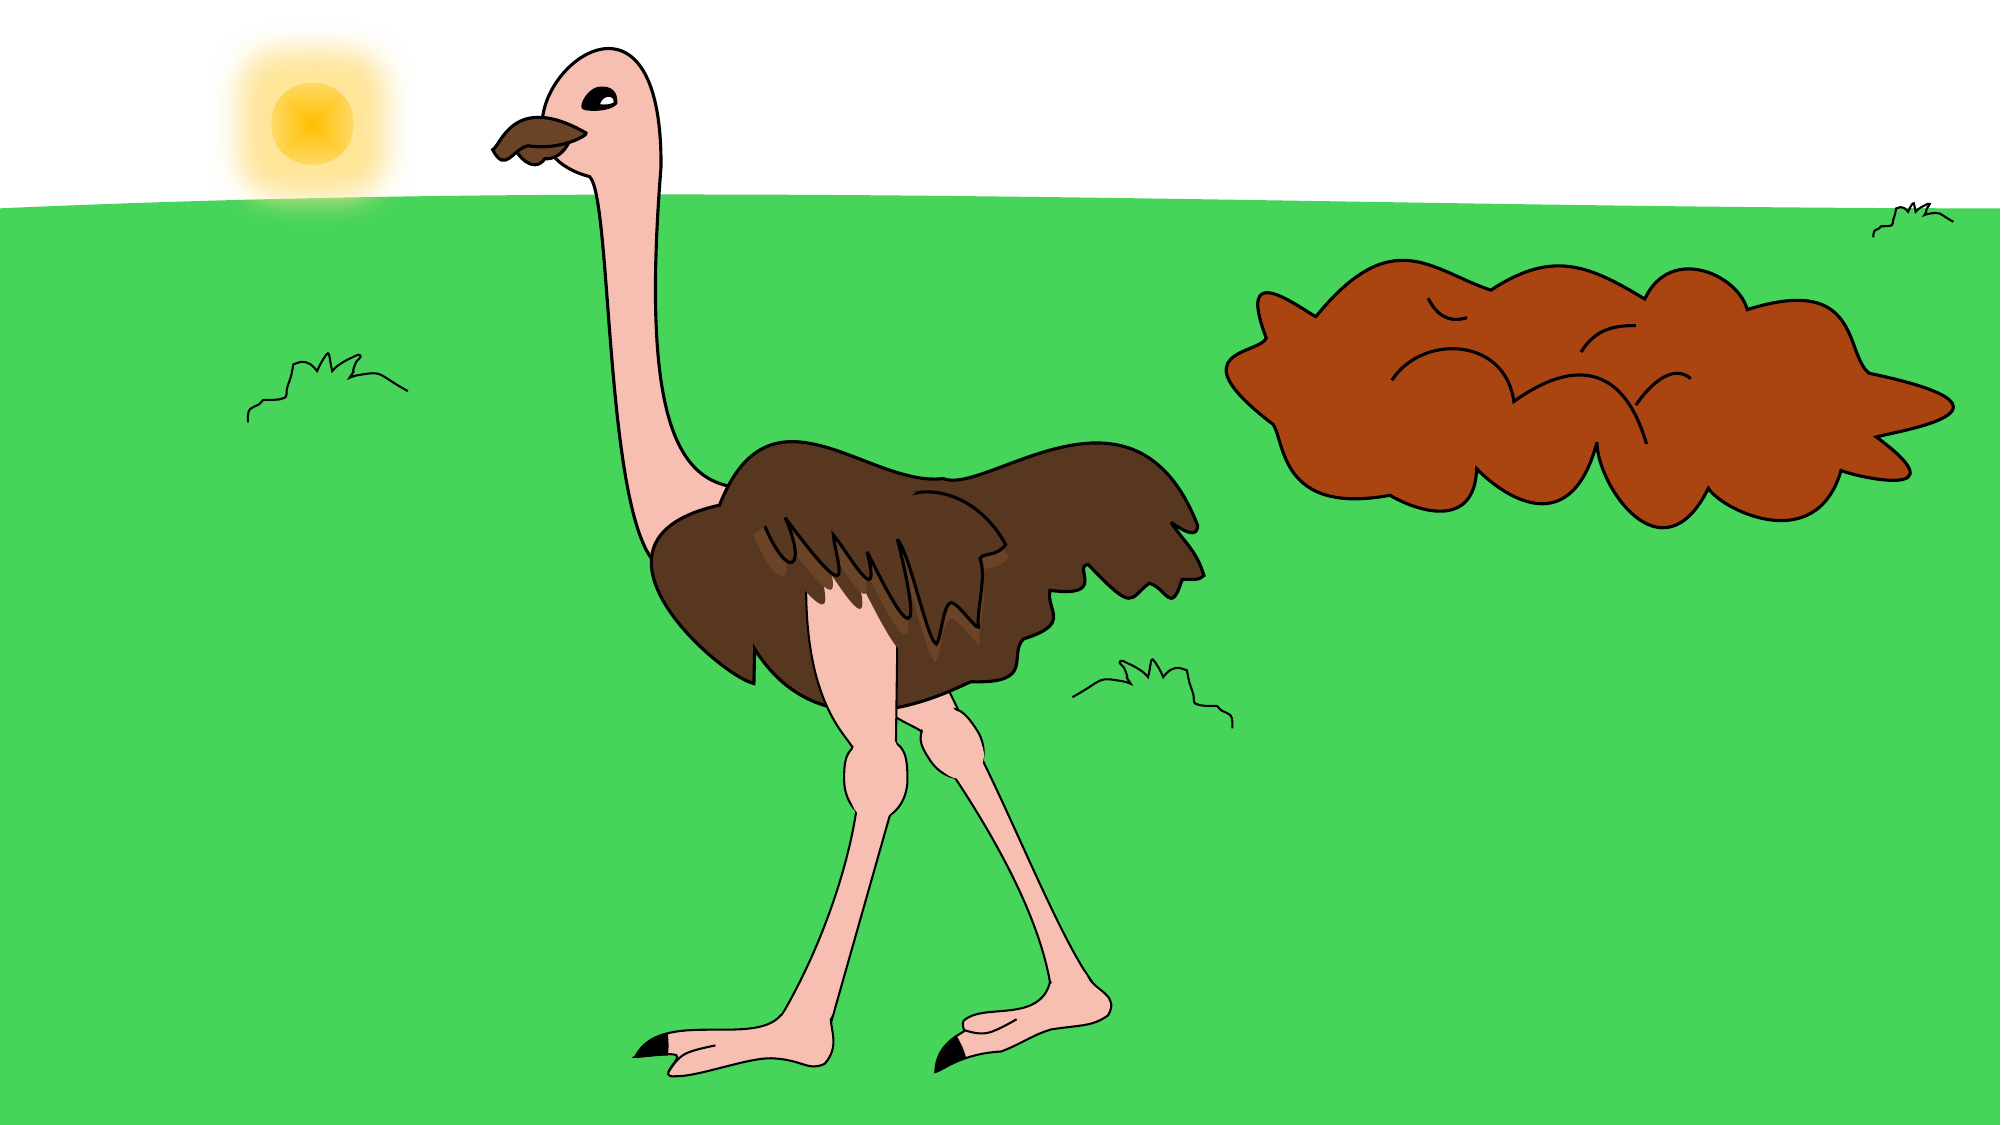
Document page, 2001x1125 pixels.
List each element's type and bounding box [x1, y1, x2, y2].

text_box [241, 196, 388, 217]
text_box [1225, 259, 1954, 529]
text_box [0, 195, 2000, 1125]
text_box [492, 48, 1205, 1077]
text_box [1873, 203, 1954, 238]
text_box [247, 353, 408, 423]
text_box [234, 48, 402, 189]
text_box [1205, 705, 1233, 729]
